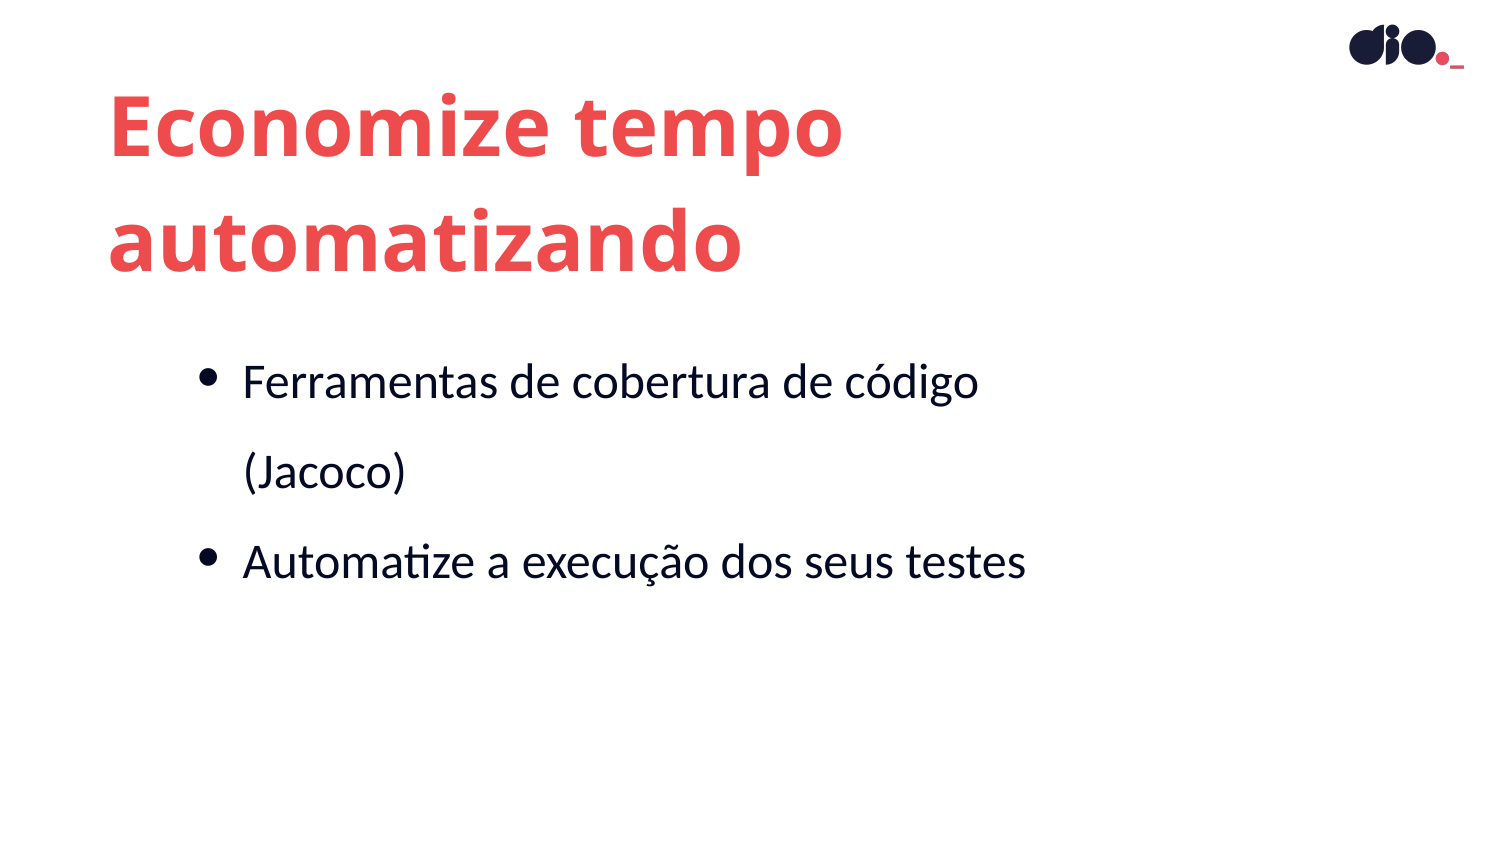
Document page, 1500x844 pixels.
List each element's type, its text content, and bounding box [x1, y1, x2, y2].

picture [1334, 15, 1474, 78]
text_box Ferramentas de cobertura de código (Jacoco) Automatize a execução dos seus testes [168, 360, 1152, 638]
text_box Economize tempo automatizando [92, 104, 1309, 243]
